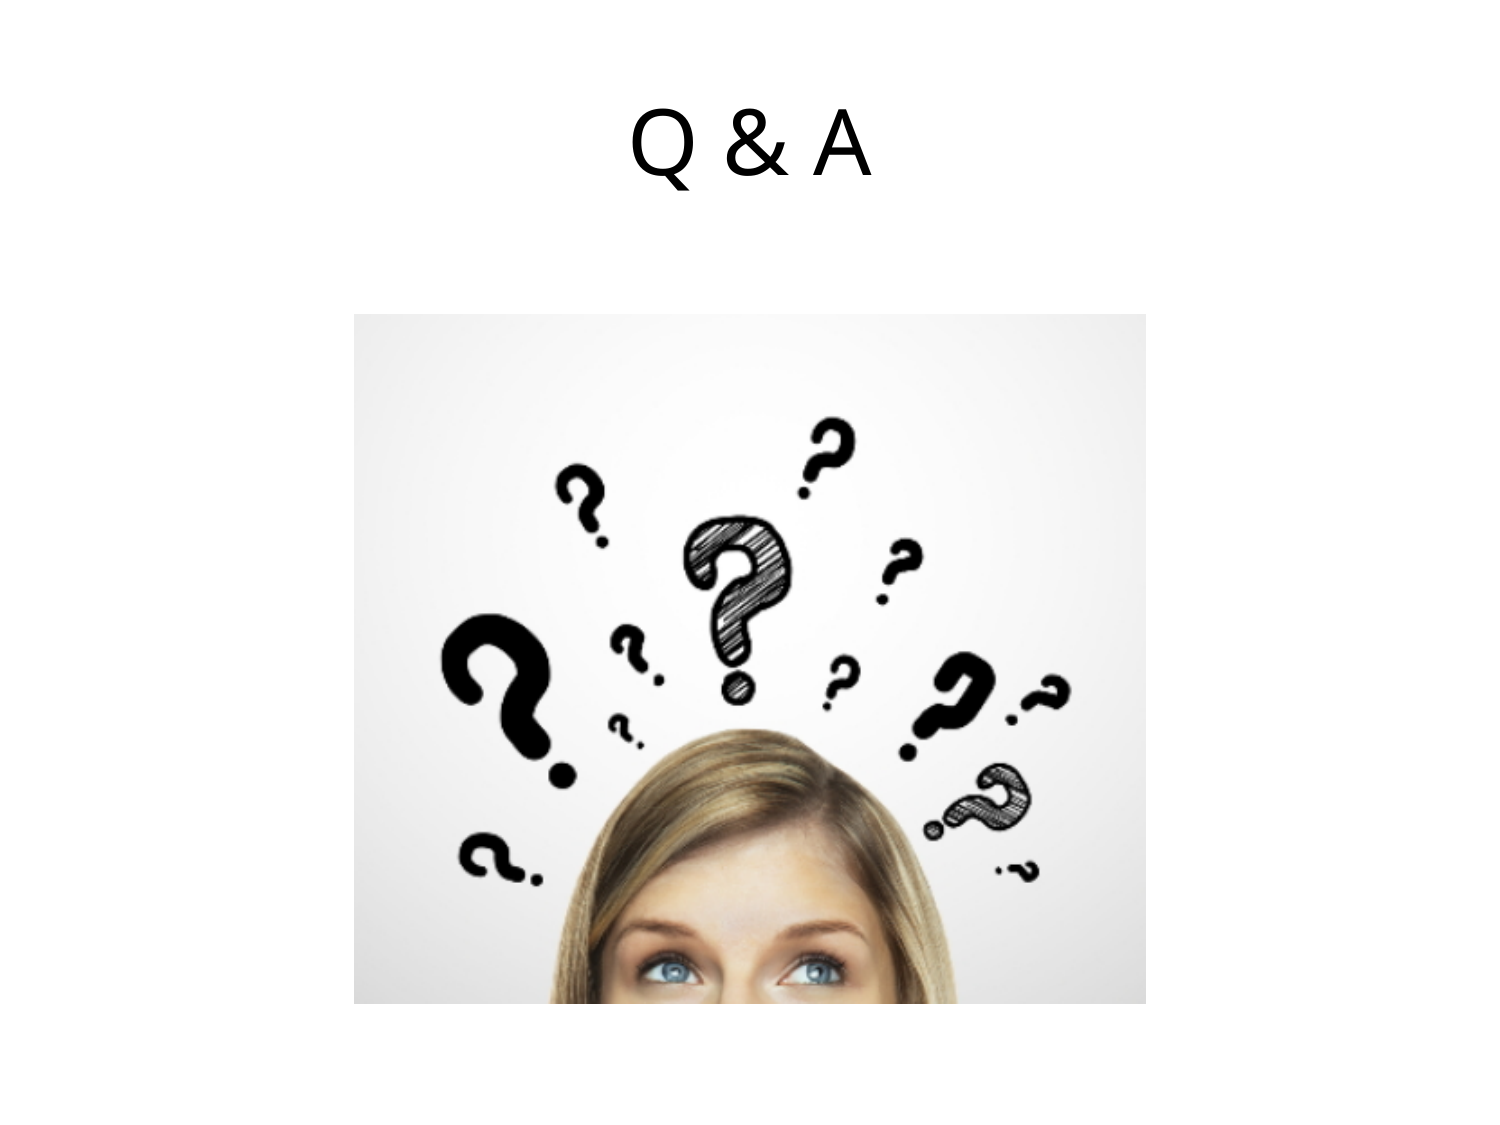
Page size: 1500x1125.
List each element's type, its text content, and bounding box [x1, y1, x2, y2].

picture [353, 314, 1147, 1004]
title Q & A [75, 45, 1425, 233]
